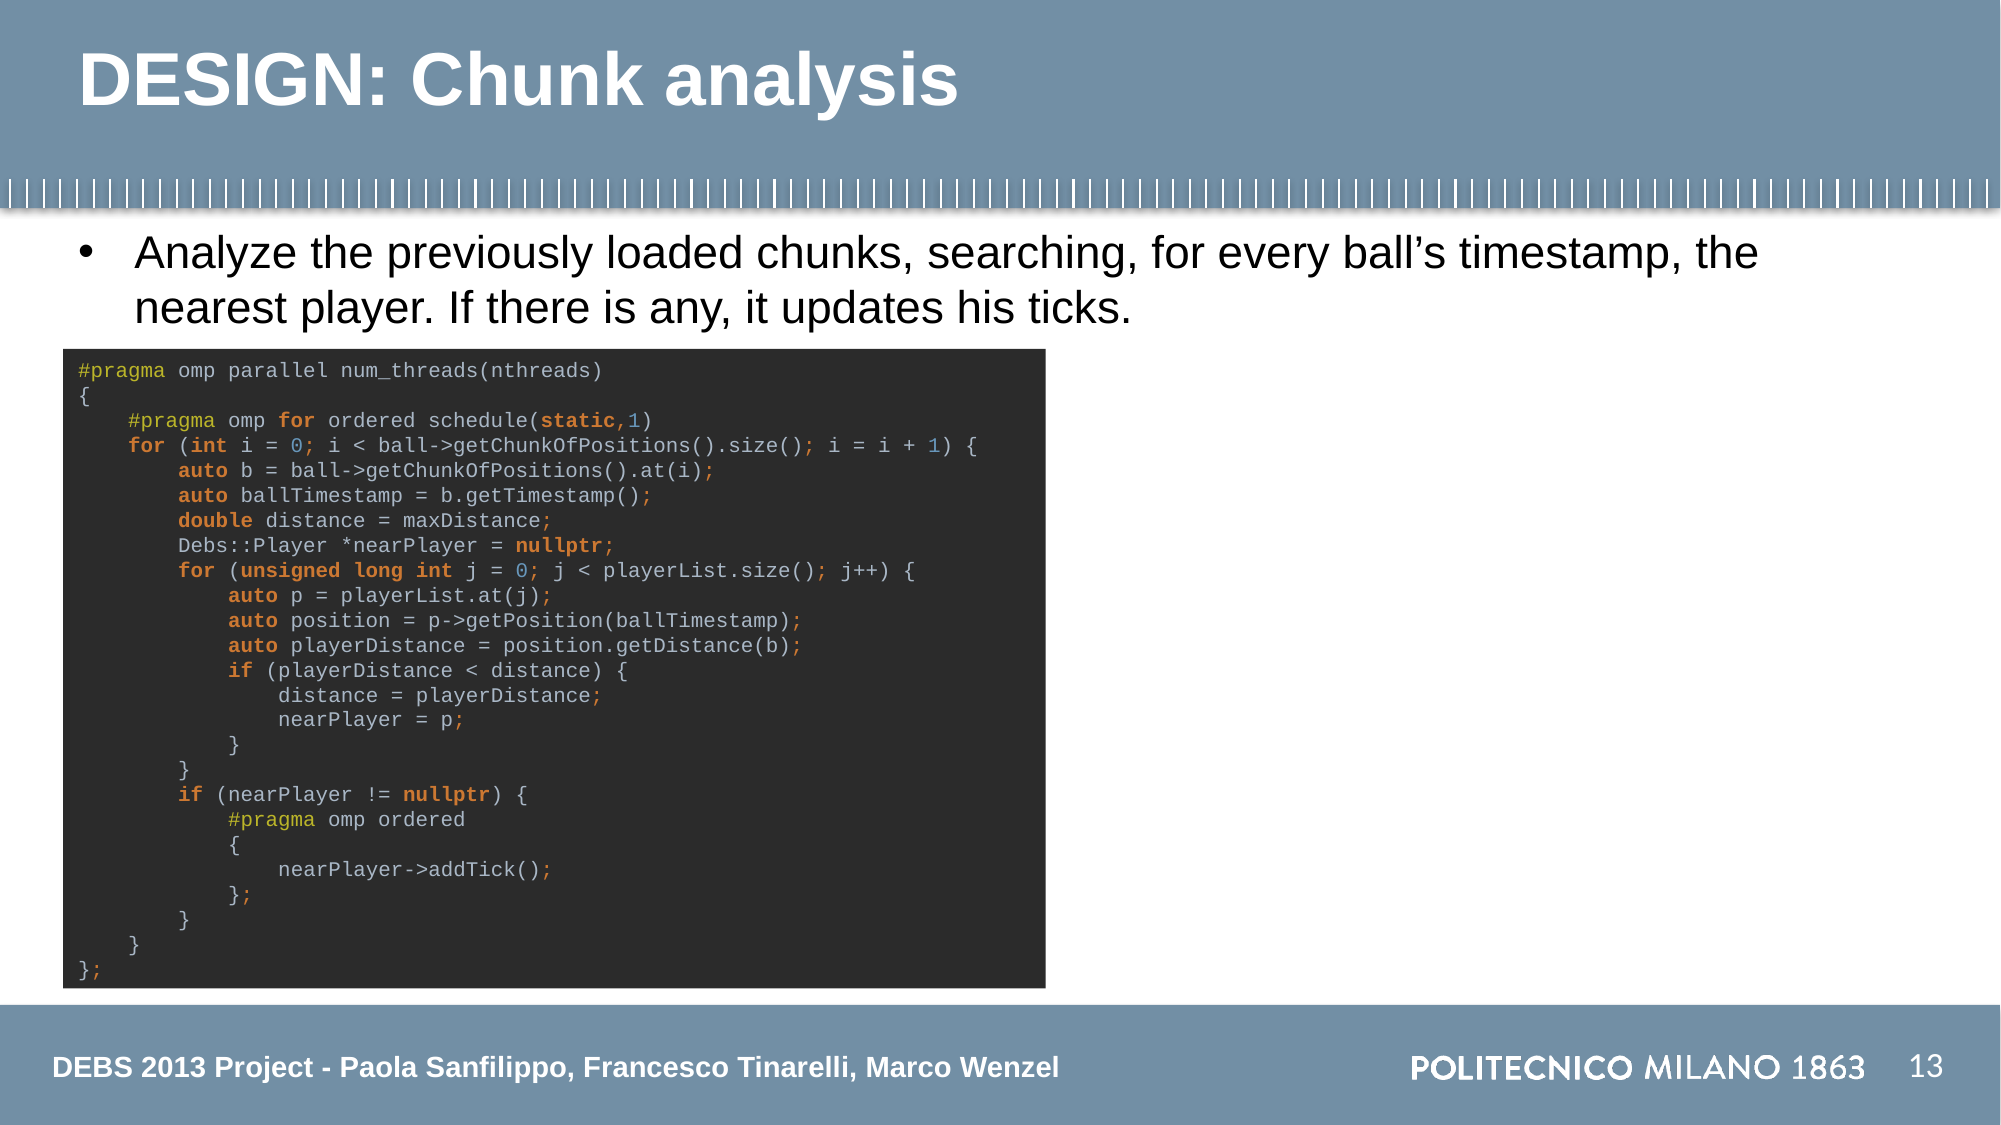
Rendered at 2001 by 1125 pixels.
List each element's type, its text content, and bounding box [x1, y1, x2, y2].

text_box #pragma omp parallel num_threads(nthreads) { #pragma omp for ordered schedule(static,1) for (int i = 0; i < ball->getChunkOfPositions().size(); i = i + 1) { auto b = ball->getChunkOfPositions().at(i); auto ballTimestamp = b.getTimestamp(); double distance = maxDistance; Debs::Player *nearPlayer = nullptr; for (unsigned long int j = 0; j < playerList.size(); j++) { auto p = playerList.at(j); auto position = p->getPosition(ballTimestamp); auto playerDistance = position.getDistance(b); if (playerDistance < distance) { distance = playerDistance; nearPlayer = p; } } if (nearPlayer != nullptr) { #pragma omp ordered { nearPlayer->addTick(); }; } } }; [63, 348, 1046, 989]
title DESIGN: Chunk analysis [63, 22, 1940, 161]
slide_number 13 [1892, 1035, 1982, 1095]
picture [1405, 1043, 1871, 1091]
list Analyze the previously loaded chunks, searching, for every ball’s timestamp, the nearest player. If there is any, it updates his ticks. [63, 215, 1921, 1005]
